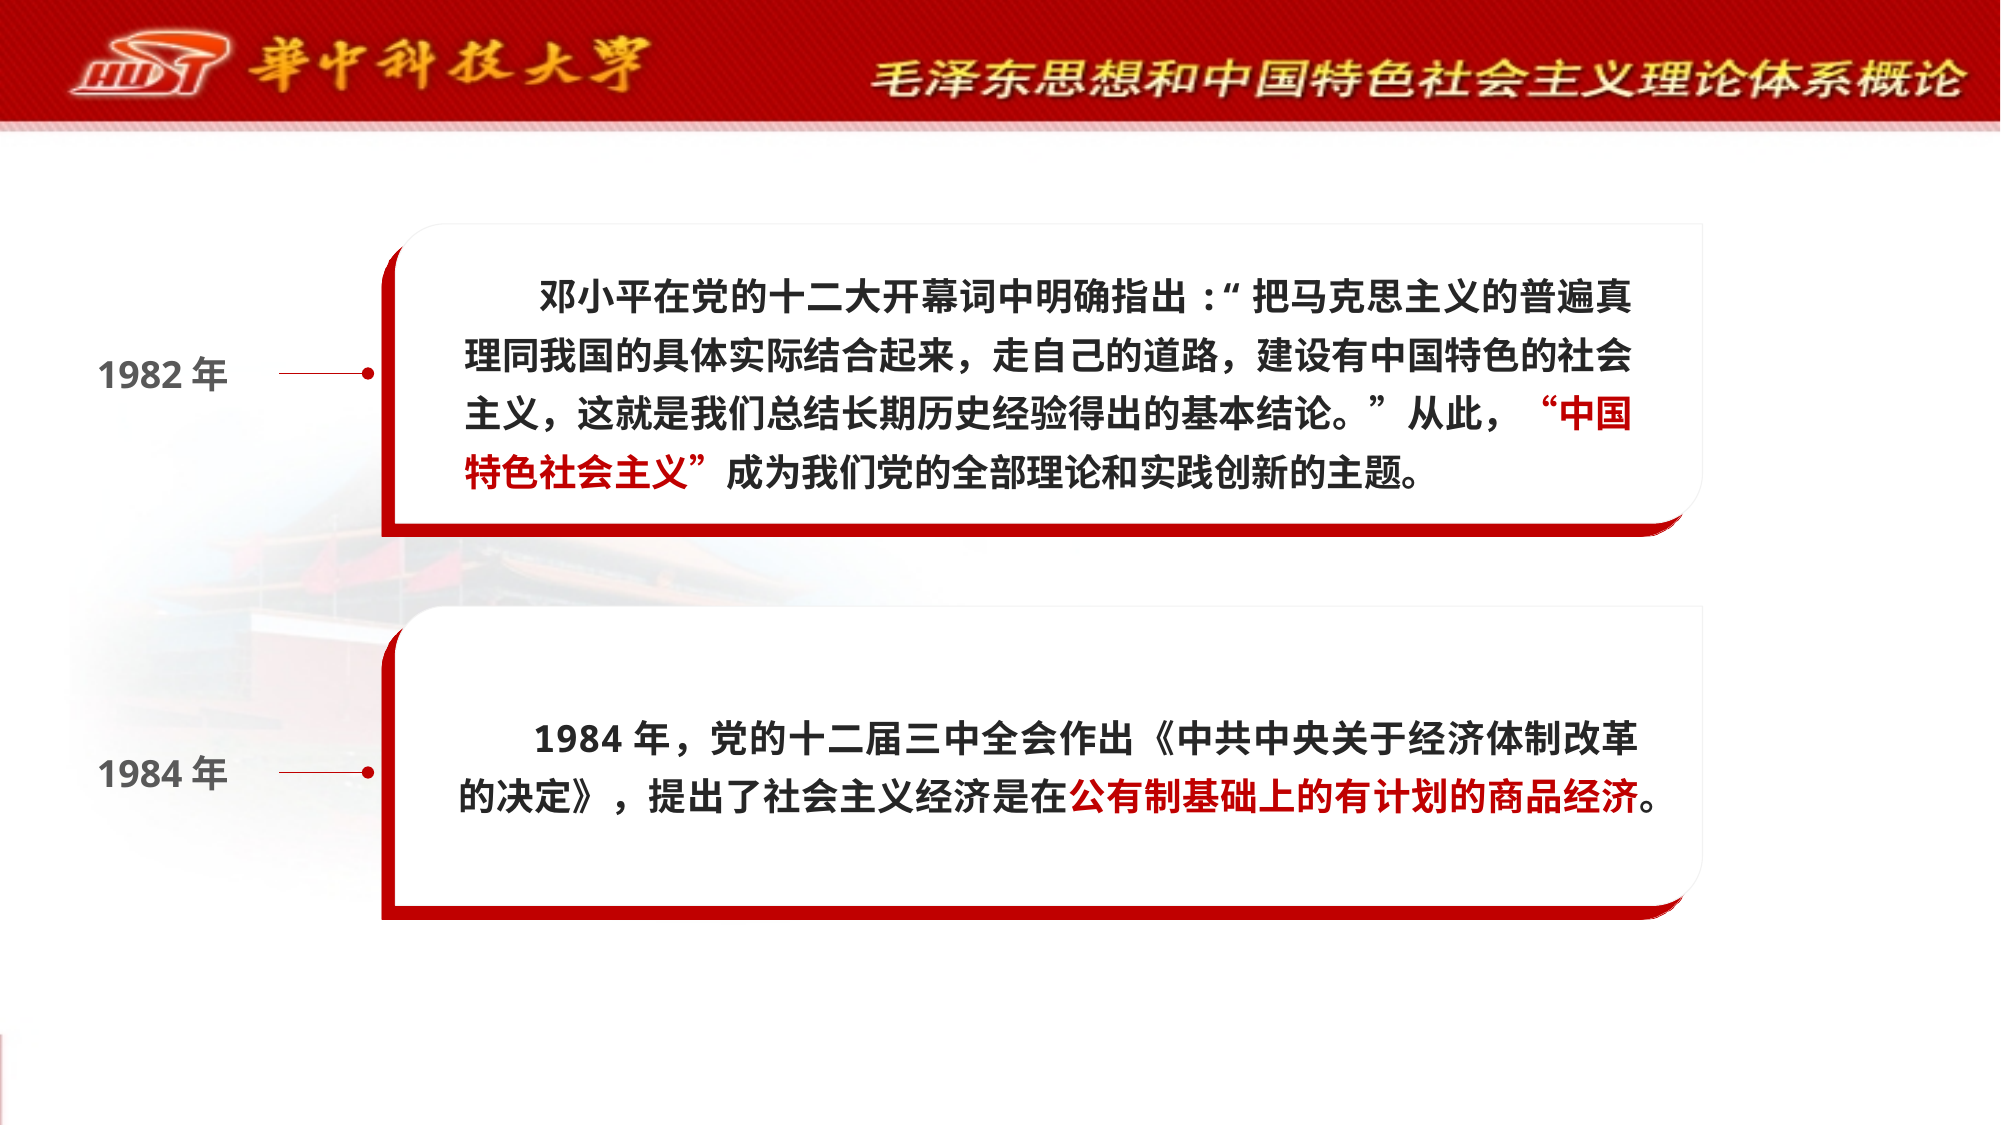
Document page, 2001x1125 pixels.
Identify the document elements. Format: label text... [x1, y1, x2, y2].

text_box 1984年 [82, 742, 245, 802]
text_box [395, 605, 1703, 906]
text_box 1982年 [82, 343, 245, 403]
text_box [395, 223, 1703, 524]
picture [0, 0, 2001, 1125]
